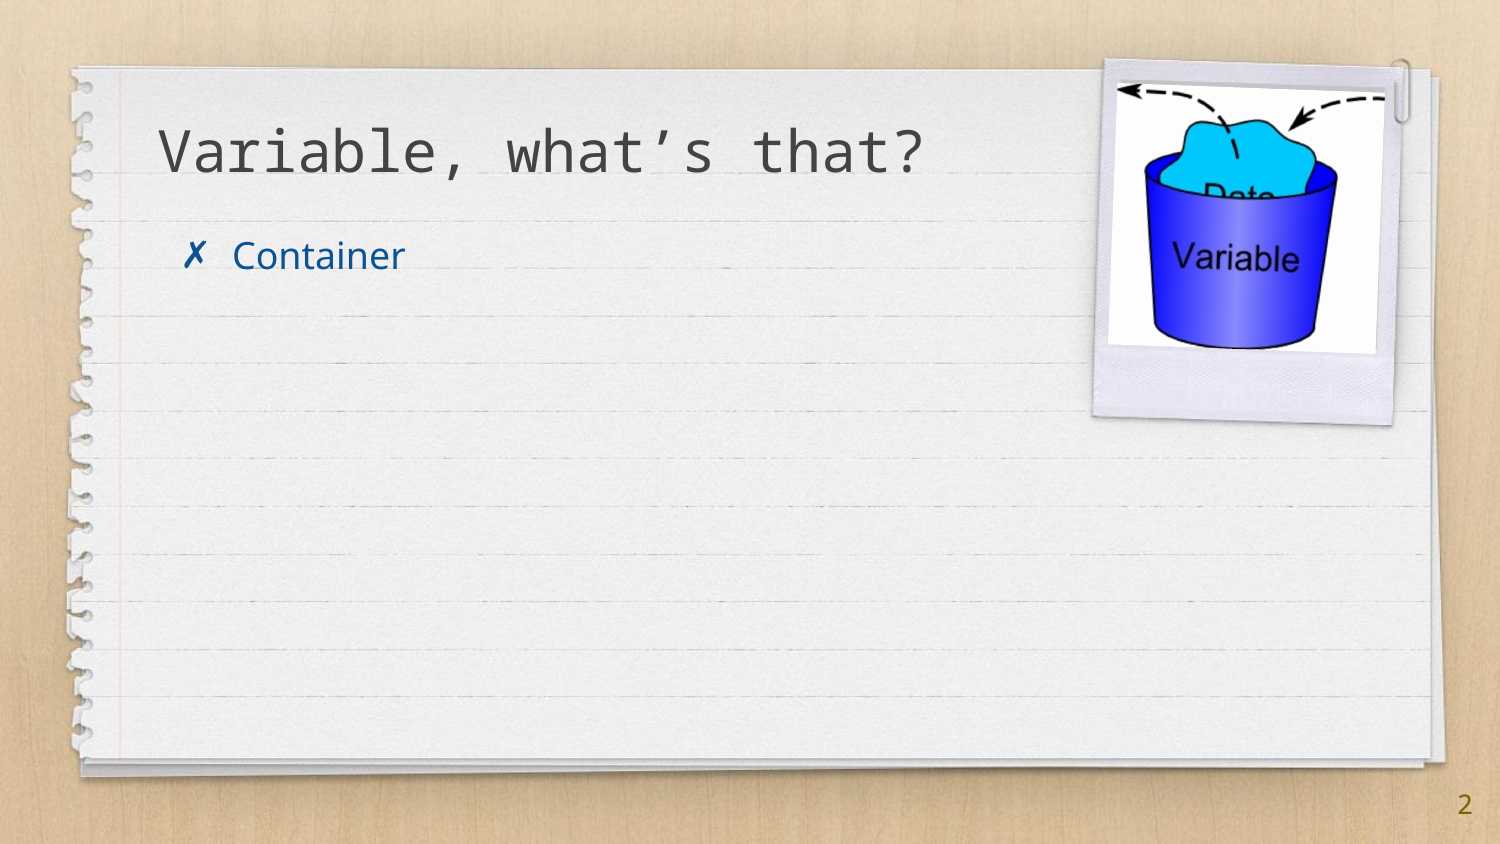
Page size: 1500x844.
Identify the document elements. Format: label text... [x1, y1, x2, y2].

slide_number ‹#› [1429, 767, 1500, 844]
title Variable, what’s that? [142, 58, 1066, 200]
picture [0, 0, 1500, 844]
list Container [142, 214, 1066, 717]
